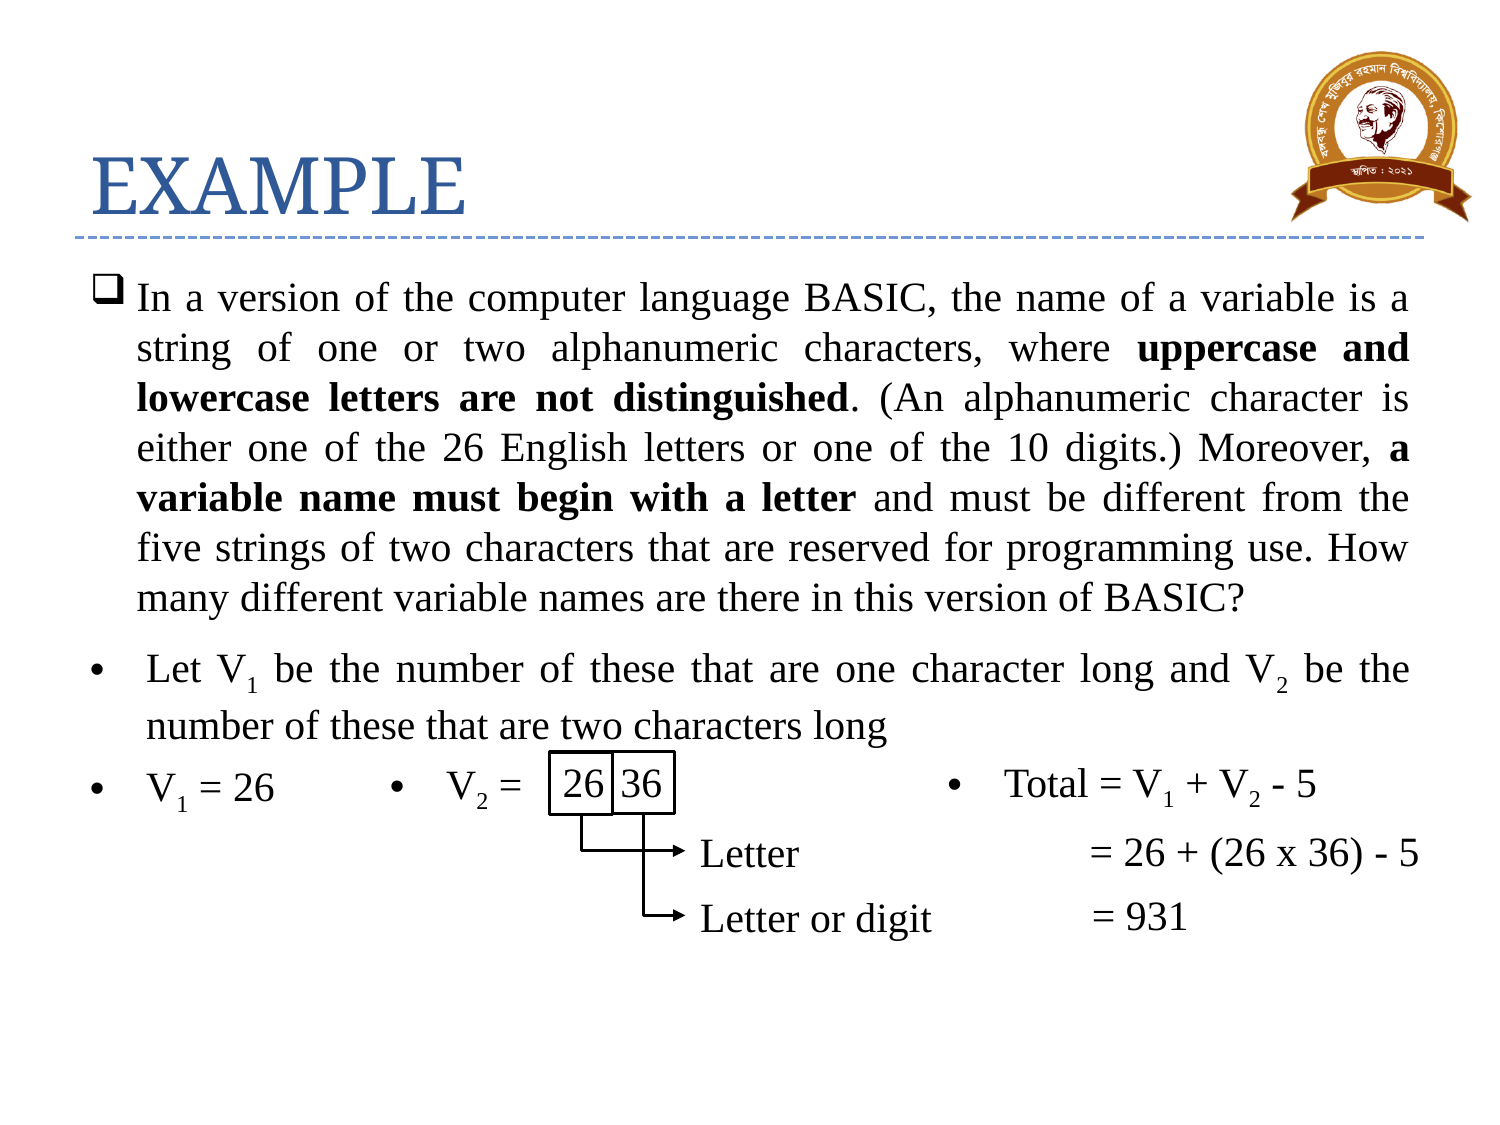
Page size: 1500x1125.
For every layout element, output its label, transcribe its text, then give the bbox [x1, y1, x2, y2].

title EXAMPLE [75, 0, 1425, 238]
text_box = 931 [1077, 881, 1390, 947]
picture [1425, 48, 1475, 225]
text_box = 26 + (26 x 36) - 5 [1074, 817, 1463, 883]
text_box Let V1 be the number of these that are one character long and V2 be the number of these that are two characters long [74, 633, 1425, 756]
text_box In a version of the computer language BASIC, the name of a variable is a string of one or two alphanumeric characters, where uppercase and lowercase letters are not distinguished. (An alphanumeric character is either one of the 26 English letters or one of the 10 digits.) Moreover, a variable name must begin with a letter and must be different from the five strings of two characters that are reserved for programming use. How many different variable names are there in this version of BASIC? [74, 262, 1425, 628]
text_box Total = V1 + V2 - 5 [932, 748, 1354, 820]
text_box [614, 780, 652, 842]
text_box V1 = 26 [74, 752, 313, 825]
text_box 26 [547, 748, 605, 814]
text_box V2 = [375, 750, 550, 822]
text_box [613, 844, 716, 886]
text_box 36 [605, 748, 678, 814]
text_box Letter or digit [685, 882, 948, 948]
text_box Letter [685, 818, 815, 882]
